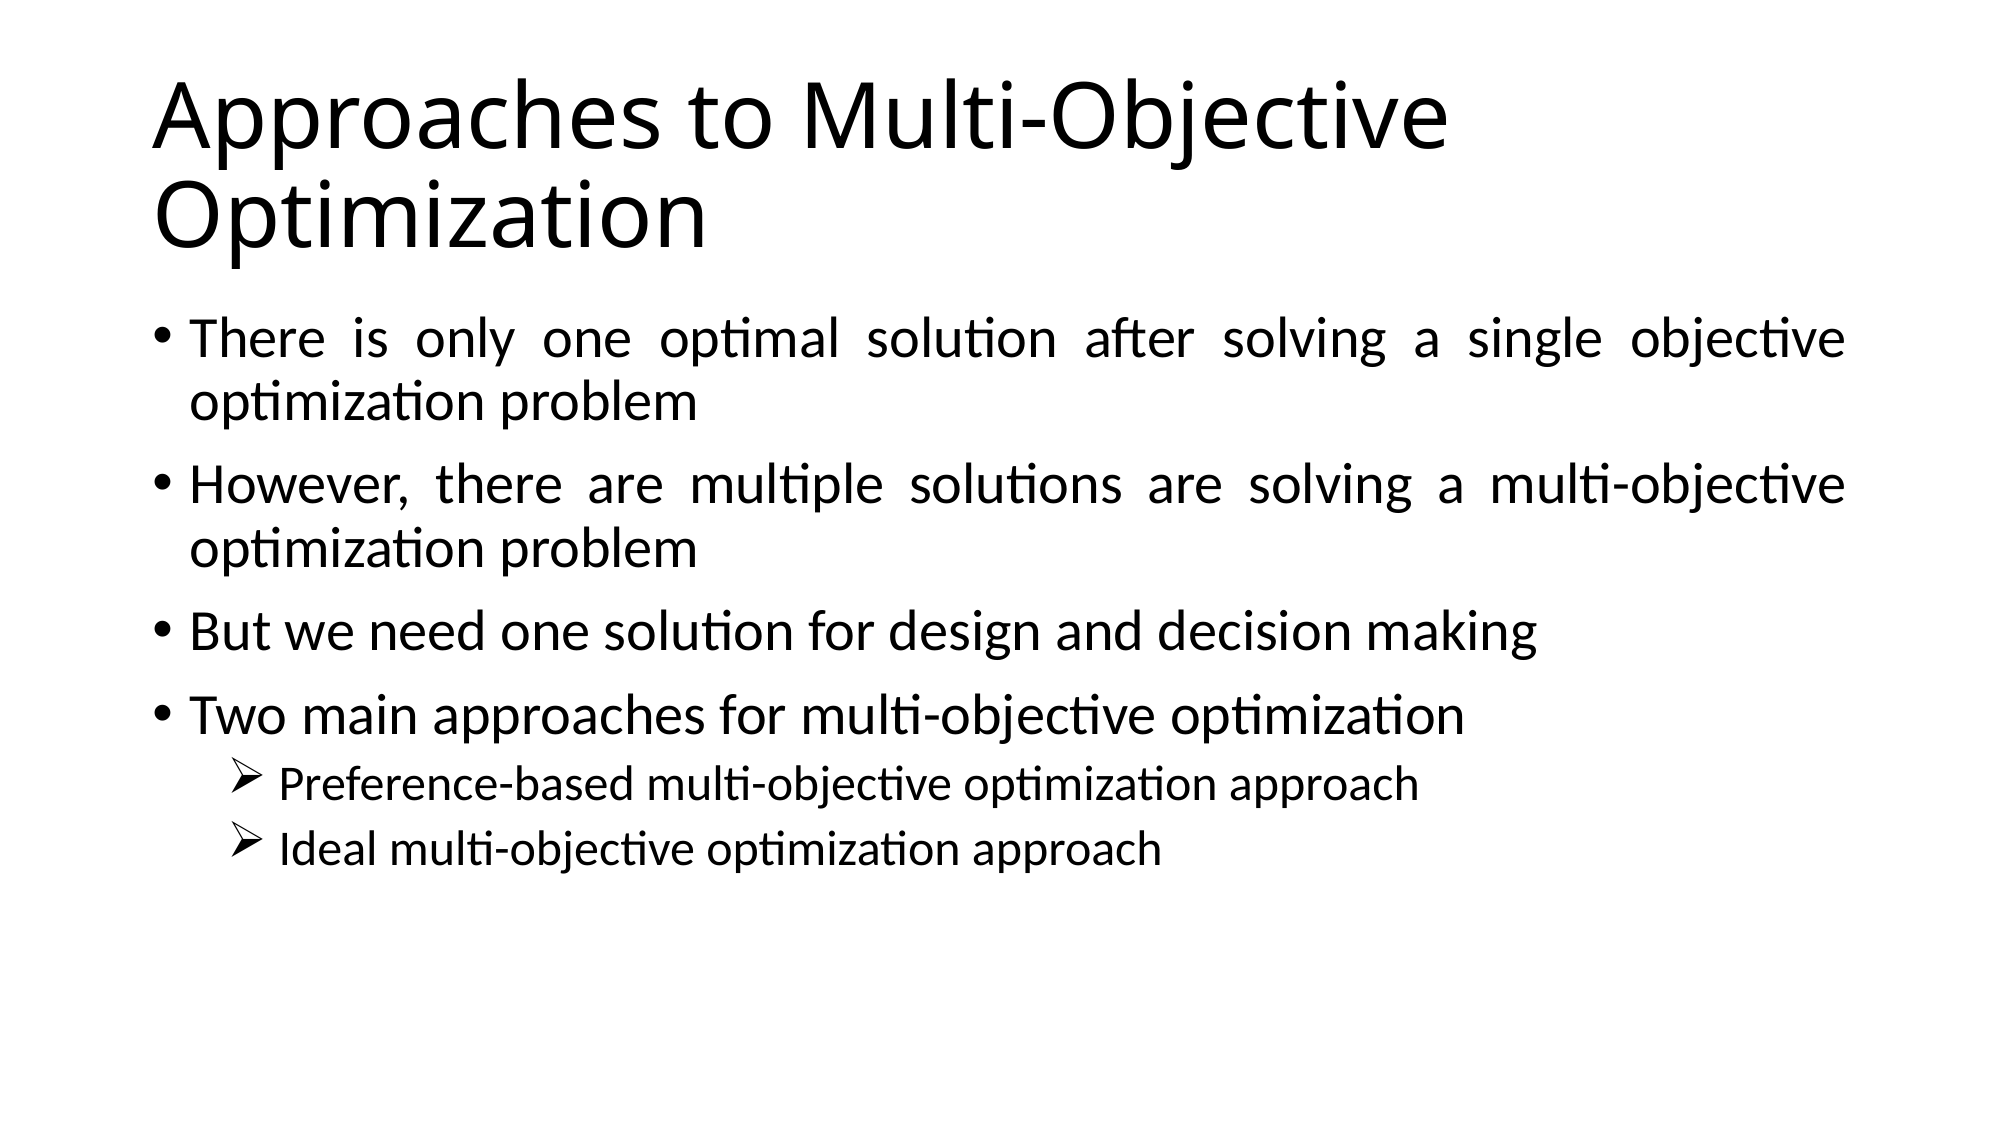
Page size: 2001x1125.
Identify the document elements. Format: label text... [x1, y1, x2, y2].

list There is only one optimal solution after solving a single objective optimization problem However, there are multiple solutions are solving a multi-objective optimization problem But we need one solution for design and decision making Two main approaches for multi-objective optimization Preference-based multi-objective optimization approach Ideal multi-objective optimization approach [137, 299, 1863, 1014]
title Approaches to Multi-Objective Optimization [137, 59, 1863, 278]
